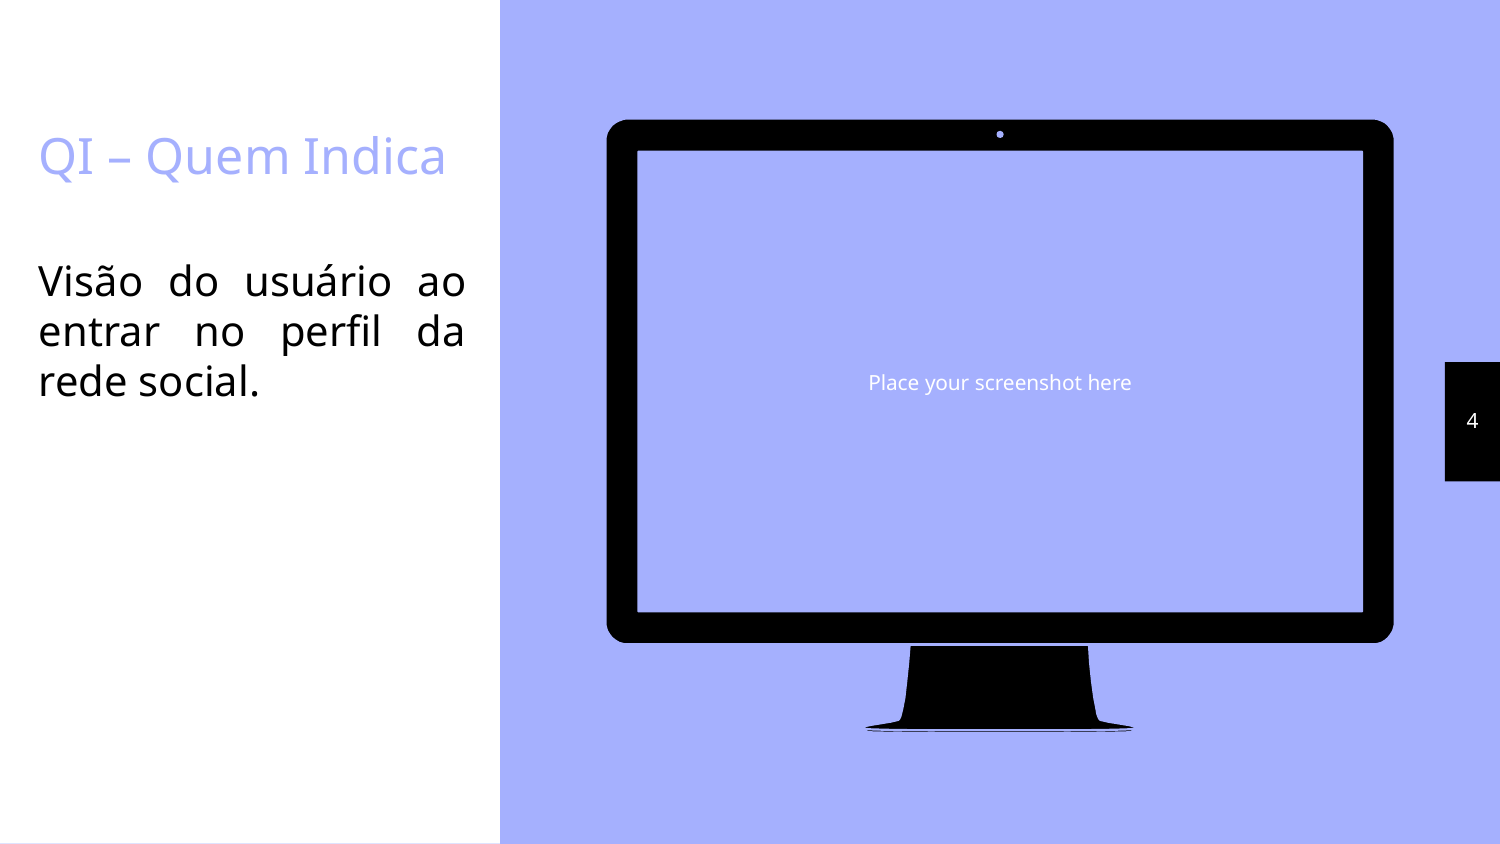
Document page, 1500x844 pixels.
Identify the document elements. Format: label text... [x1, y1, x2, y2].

text_box [864, 645, 1135, 733]
list QI – Quem Indica Visão do usuário ao entrar no perfil da rede social. [23, 110, 482, 725]
text_box Place your screenshot here [638, 151, 1362, 613]
text_box [605, 118, 1395, 644]
slide_number 4 [1444, 362, 1500, 482]
